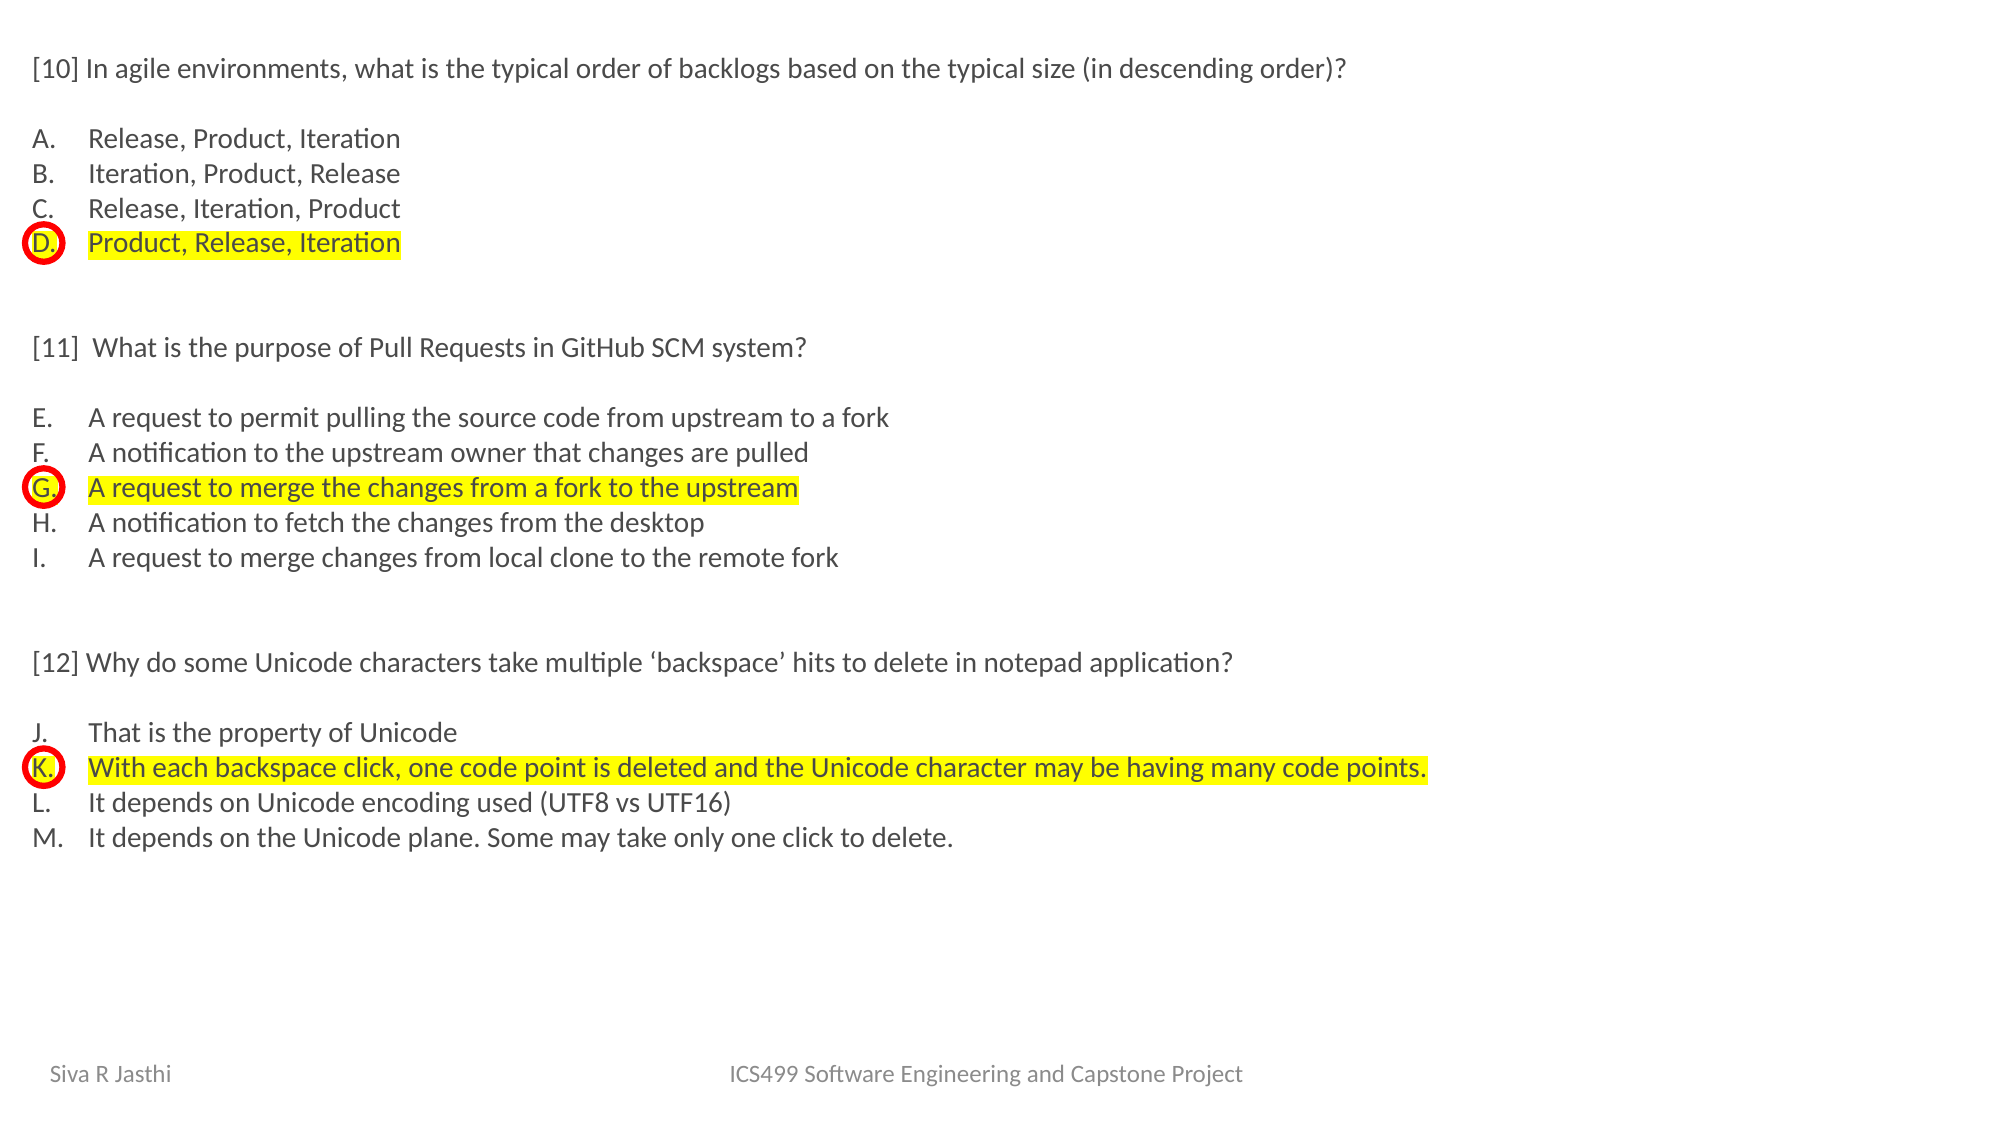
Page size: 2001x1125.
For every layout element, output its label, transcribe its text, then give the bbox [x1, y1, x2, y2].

text_box [23, 223, 64, 263]
text_box [23, 747, 64, 787]
text_box [10] In agile environments, what is the typical order of backlogs based on the typical size (in descending order)? Release, Product, Iteration Iteration, Product, Release Release, Iteration, Product Product, Release, Iteration [11] What is the purpose of Pull Requests in GitHub SCM system? A request to permit pulling the source code from upstream to a fork A notification to the upstream owner that changes are pulled A request to merge the changes from a fork to the upstream A notification to fetch the changes from the desktop A request to merge changes from local clone to the remote fork [12] Why do some Unicode characters take multiple ‘backspace’ hits to delete in notepad application? That is the property of Unicode With each backspace click, one code point is deleted and the Unicode character may be having many code points. It depends on Unicode encoding used (UTF8 vs UTF16) It depends on the Unicode plane. Some may take only one click to delete. [17, 41, 1625, 1125]
footer Siva R Jasthi ICS499 Software Engineering and Capstone Project [24, 1042, 1275, 1103]
text_box [23, 467, 64, 507]
